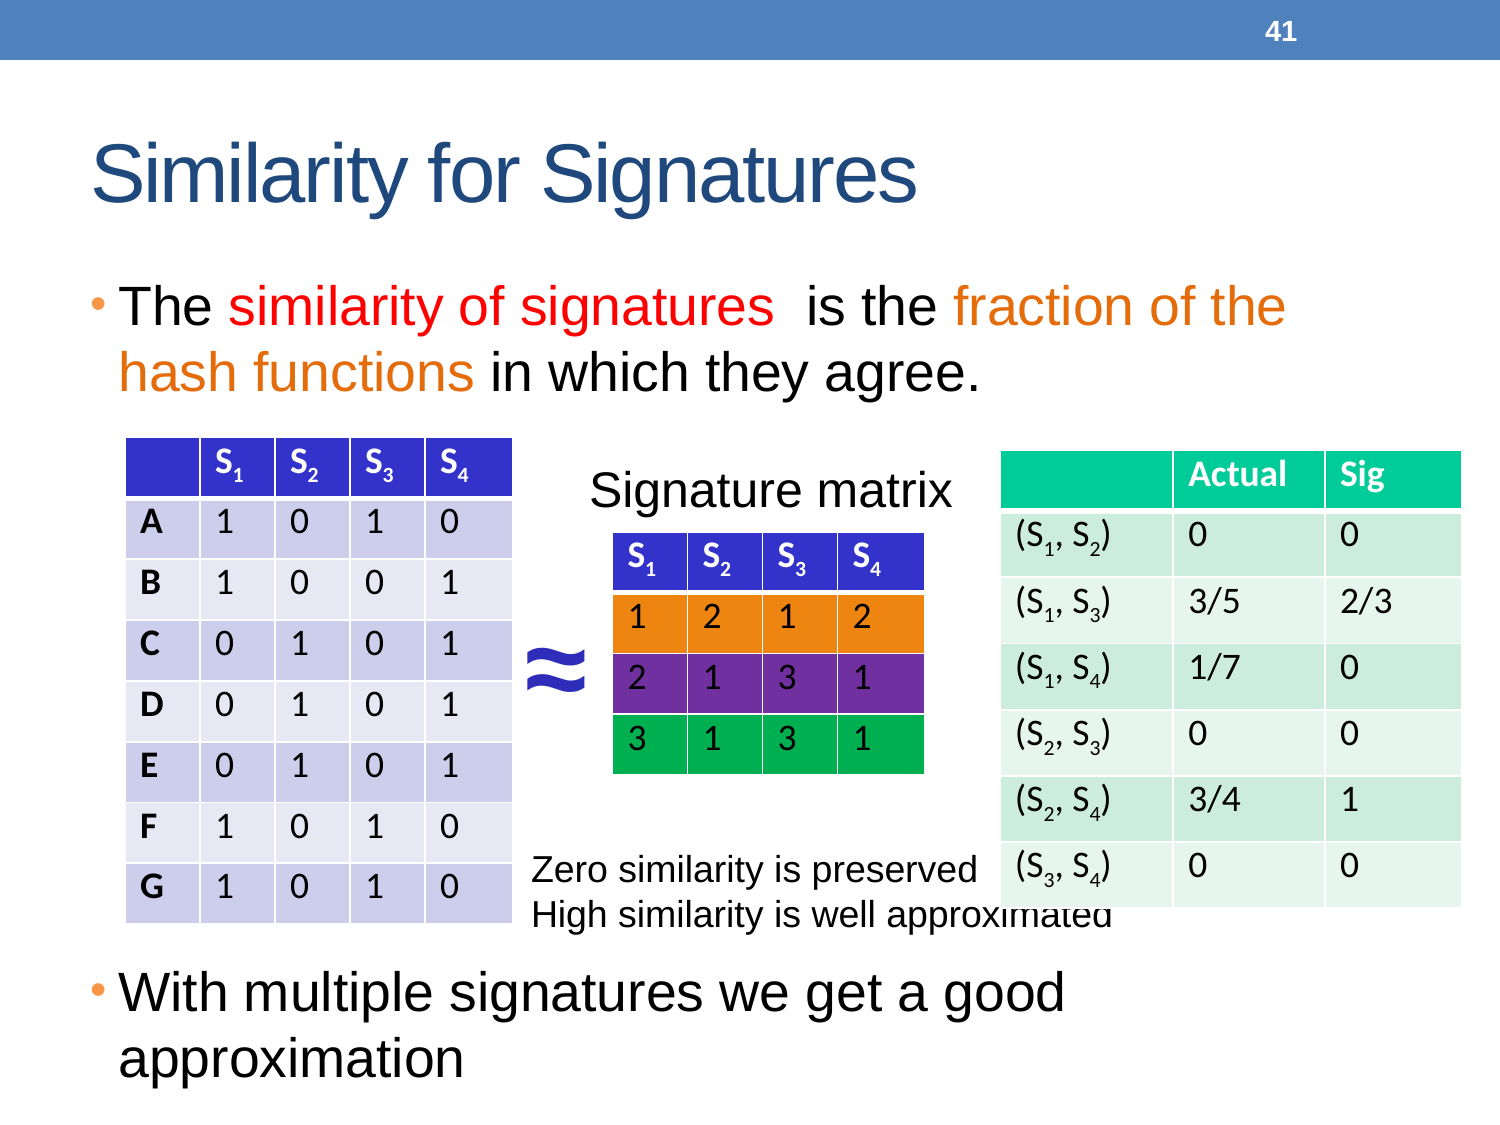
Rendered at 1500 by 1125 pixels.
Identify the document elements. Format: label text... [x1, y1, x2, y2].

table_cell 1 [276, 621, 349, 680]
table_cell 0 [201, 682, 274, 741]
table_cell 1 [763, 595, 837, 653]
slide_number 41 [1250, 3, 1425, 57]
text_box ≈ [474, 587, 638, 738]
table_cell 1 [276, 743, 349, 802]
table_cell 0 [1326, 644, 1461, 709]
list The similarity of signatures is the fraction of the hash functions in which they agree. With multiple signatures we get a good approximation [75, 262, 1425, 1100]
table_cell 0 [201, 621, 274, 680]
table_cell B [126, 560, 199, 619]
table_cell 1 [201, 803, 274, 862]
table_cell 2 [638, 654, 687, 713]
table_cell 0 [1326, 843, 1461, 907]
table_cell 1 [838, 654, 924, 713]
table_cell 0 [276, 560, 349, 619]
table_cell 0 [426, 864, 512, 923]
table_cell 1 [351, 501, 424, 558]
table_cell 3/5 [1174, 578, 1324, 643]
table_cell 1 [201, 864, 274, 923]
table_cell 3/4 [1174, 777, 1324, 841]
table_cell 0 [1174, 711, 1324, 775]
table_cell 0 [201, 743, 274, 802]
table_cell (S1, S2) [1001, 514, 1172, 576]
table_cell 1 [426, 621, 474, 680]
table_cell 0 [351, 621, 424, 680]
table_header S4 [426, 438, 512, 496]
table_cell 0 [426, 501, 512, 558]
table_cell C [126, 621, 199, 680]
table_header Actual [1174, 451, 1324, 508]
table_cell 1 [1326, 777, 1461, 841]
table_cell 1 [201, 501, 274, 558]
table_cell 1 [426, 560, 512, 619]
table_cell 1 [688, 654, 762, 713]
table_cell 1 [351, 803, 424, 862]
table_header S1 [613, 533, 687, 590]
table_cell (S2, S3) [1001, 711, 1172, 775]
table_cell 0 [351, 560, 424, 619]
table_cell 3 [763, 654, 837, 713]
table_header S2 [688, 533, 762, 590]
table_cell (S3, S4) [1001, 843, 1172, 907]
table_cell 0 [426, 803, 512, 862]
table_cell 0 [276, 501, 349, 558]
table_cell 1 [426, 682, 512, 741]
title Similarity for Signatures [75, 87, 1425, 250]
table_header S3 [351, 438, 424, 496]
table_cell 1 [351, 864, 424, 923]
table_cell (S1, S3) [1001, 578, 1172, 643]
table_cell 0 [351, 743, 424, 802]
table_header S3 [763, 533, 837, 590]
table_header Sig [1326, 451, 1461, 508]
table_cell 1 [638, 595, 687, 653]
table_cell 0 [1174, 843, 1324, 907]
table_header [126, 438, 199, 496]
table_cell 2 [838, 595, 924, 653]
table_cell 1 [838, 715, 924, 774]
table_cell 0 [276, 864, 349, 923]
table_header S2 [276, 438, 349, 496]
table_cell A [126, 501, 199, 558]
table_cell D [126, 682, 199, 741]
table_cell 0 [1326, 514, 1461, 576]
table_header S1 [201, 438, 274, 496]
table_cell 0 [1174, 514, 1324, 576]
table_header [1001, 451, 1172, 508]
table_cell (S2, S4) [1001, 777, 1172, 841]
table_cell 2/3 [1326, 578, 1461, 643]
table_cell 3 [763, 715, 837, 774]
table_cell 0 [276, 803, 349, 862]
table_cell 0 [1326, 711, 1461, 775]
table_cell 2 [688, 595, 762, 653]
table_header S4 [838, 533, 924, 590]
table_cell 1 [276, 682, 349, 741]
text_box Signature matrix [574, 450, 968, 526]
table_cell F [126, 803, 199, 862]
table_cell 1/7 [1174, 644, 1324, 709]
table_cell 3 [613, 715, 687, 774]
table_cell 1 [688, 715, 762, 774]
table_cell 0 [351, 682, 424, 741]
table_cell 1 [201, 560, 274, 619]
table_cell 1 [426, 743, 512, 802]
table_cell (S1, S4) [1001, 644, 1172, 709]
table_cell G [126, 864, 199, 923]
table_cell E [126, 743, 199, 802]
